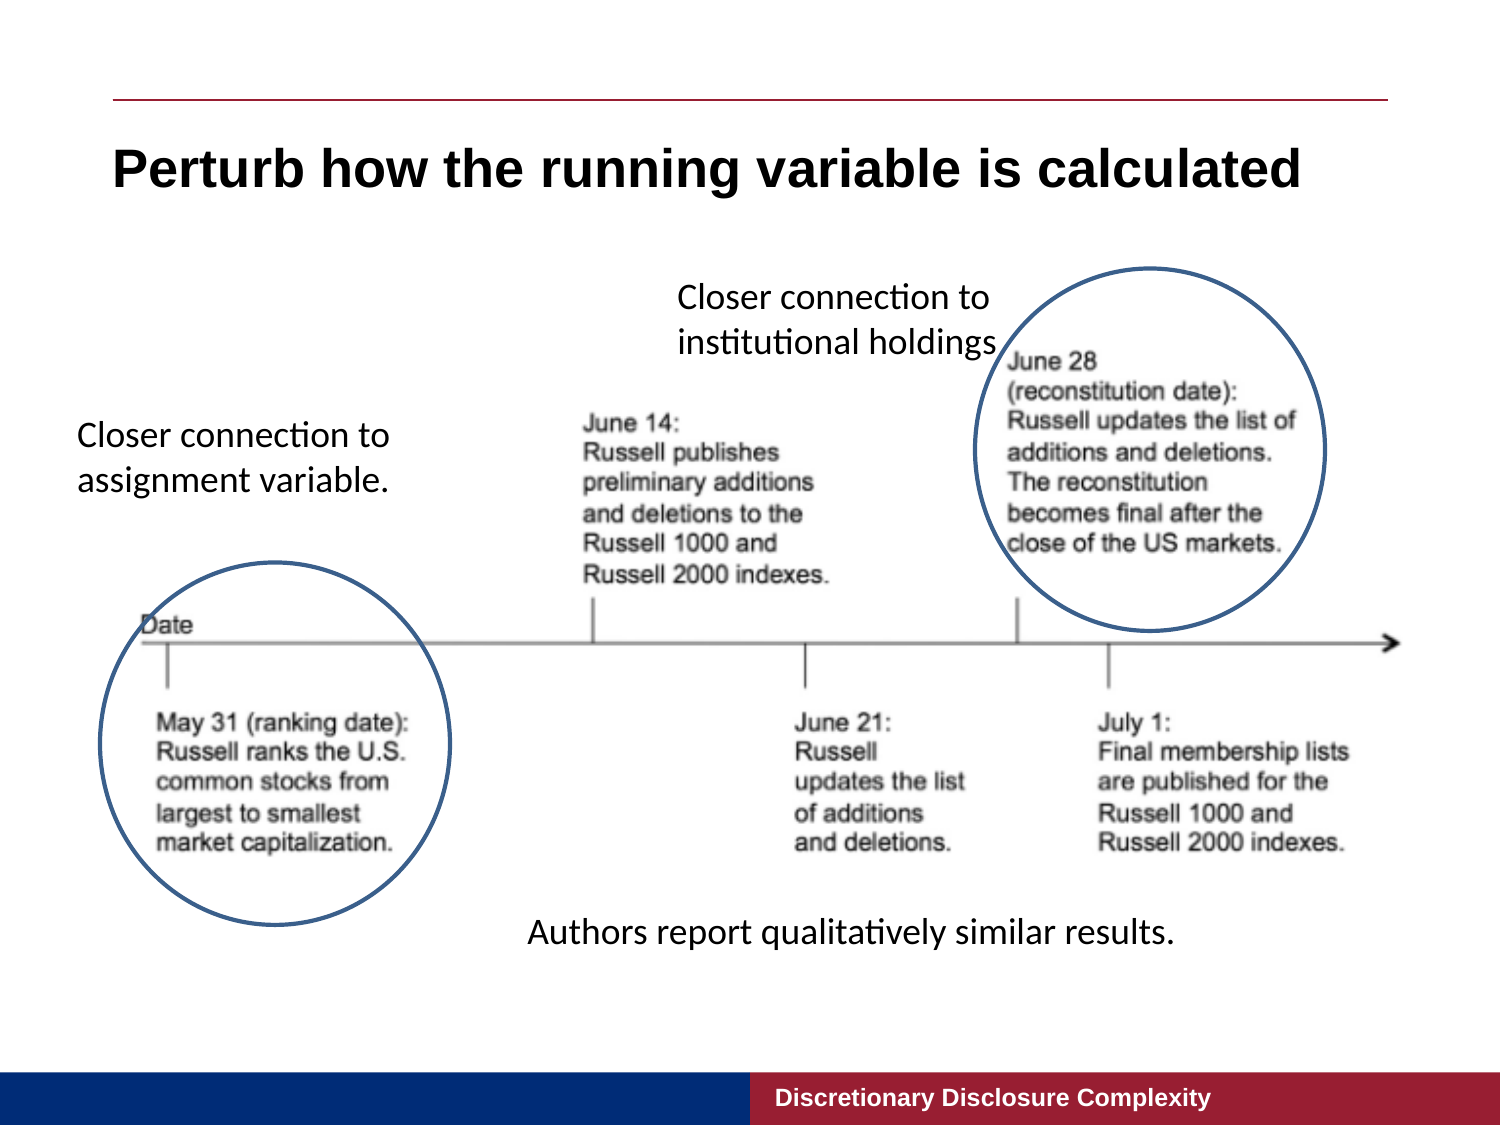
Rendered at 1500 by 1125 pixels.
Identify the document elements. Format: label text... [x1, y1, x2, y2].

title Perturb how the running variable is calculated [112, 124, 1388, 250]
footer Discretionary Disclosure Complexity [774, 1072, 1338, 1121]
text_box Authors report qualitatively similar results. [512, 899, 1213, 960]
text_box [145, 869, 405, 928]
text_box [1063, 266, 1285, 331]
picture [1, 332, 1498, 861]
text_box Closer connection to institutional holdings [662, 264, 1063, 331]
